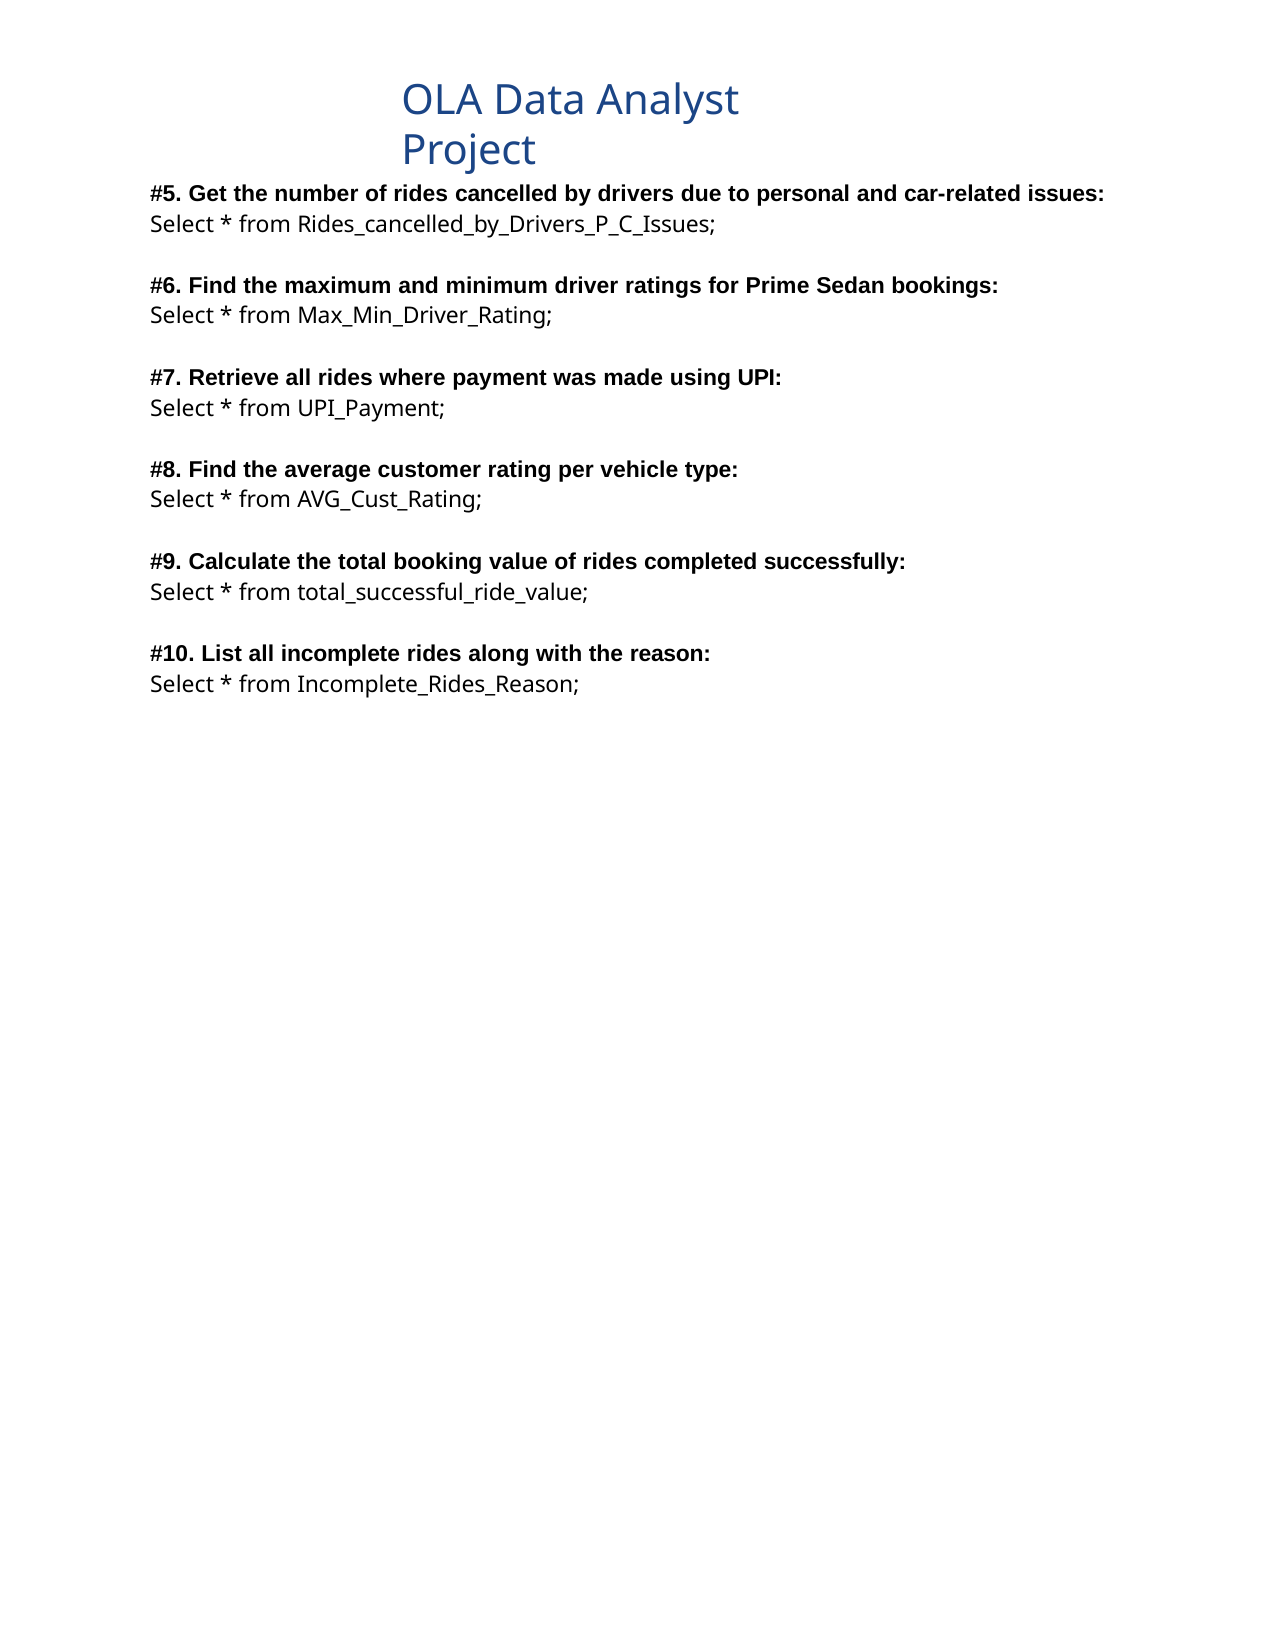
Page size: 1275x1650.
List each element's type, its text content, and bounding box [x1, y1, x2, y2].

text_box #5. Get the number of rides cancelled by drivers due to personal and car-related issues: Select * from Rides_cancelled_by_Drivers_P_C_Issues; #6. Find the maximum and minimum driver ratings for Prime Sedan bookings: Select * from Max_Min_Driver_Rating; #7. Retrieve all rides where payment was made using UPI: Select * from UPI_Payment; #8. Find the average customer rating per vehicle type: Select * from AVG_Cust_Rating; #9. Calculate the total booking value of rides completed successfully: Select * from total_successful_ride_value; #10. List all incomplete rides along with the reason: Select * from Incomplete_Rides_Reason; [147, 173, 1108, 697]
text_box OLA Data Analyst Project [399, 70, 876, 173]
